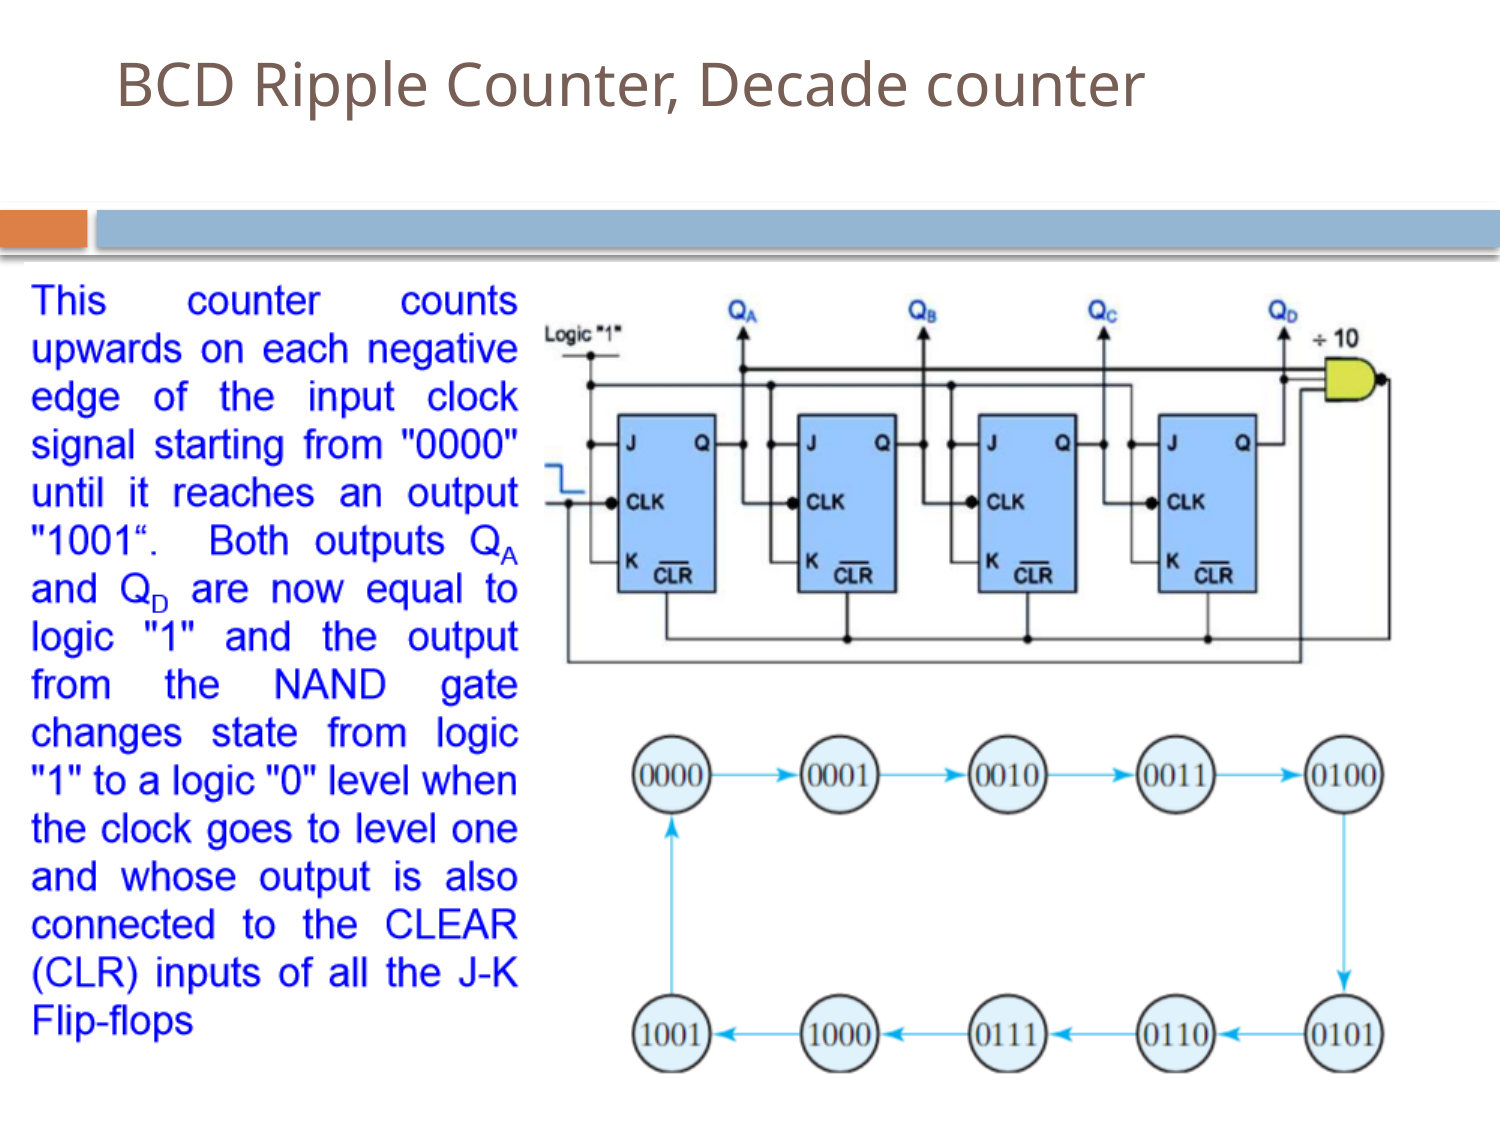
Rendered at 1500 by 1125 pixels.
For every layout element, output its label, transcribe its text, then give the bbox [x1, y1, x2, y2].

title BCD Ripple Counter, Decade counter [100, 37, 1438, 200]
picture [24, 262, 1500, 1082]
